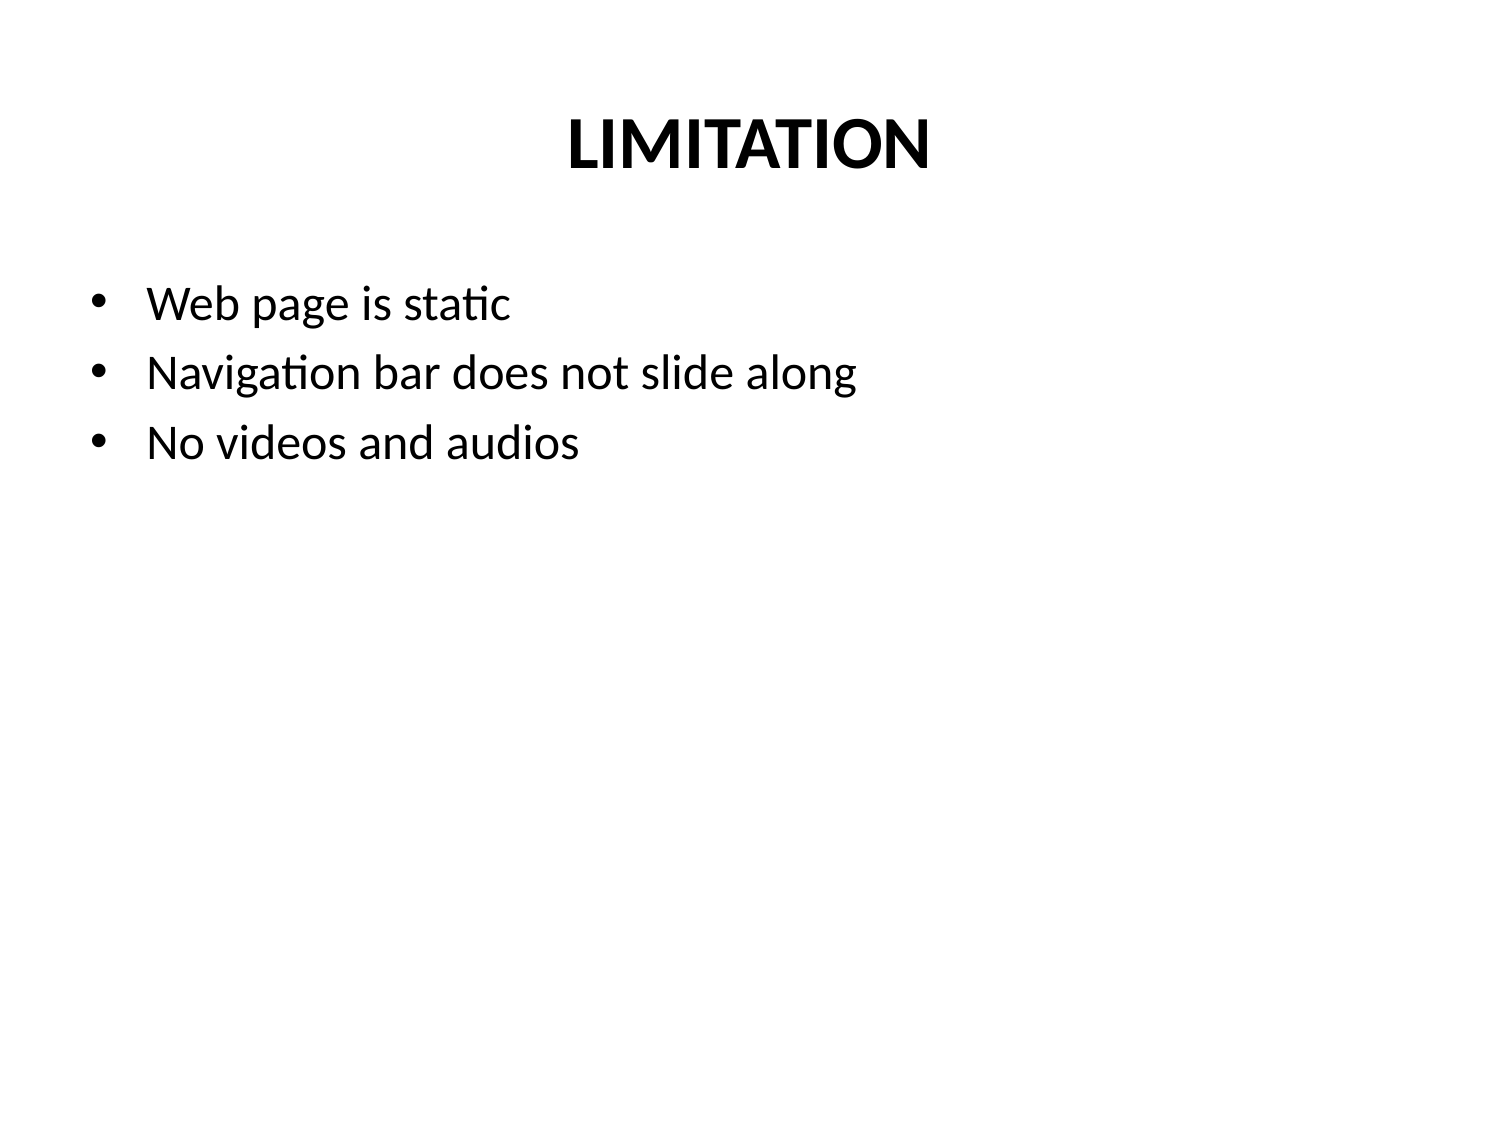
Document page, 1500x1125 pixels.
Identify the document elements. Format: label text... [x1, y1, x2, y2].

title LIMITATION [75, 45, 1425, 233]
list Web page is static Navigation bar does not slide along No videos and audios [75, 262, 1425, 1005]
